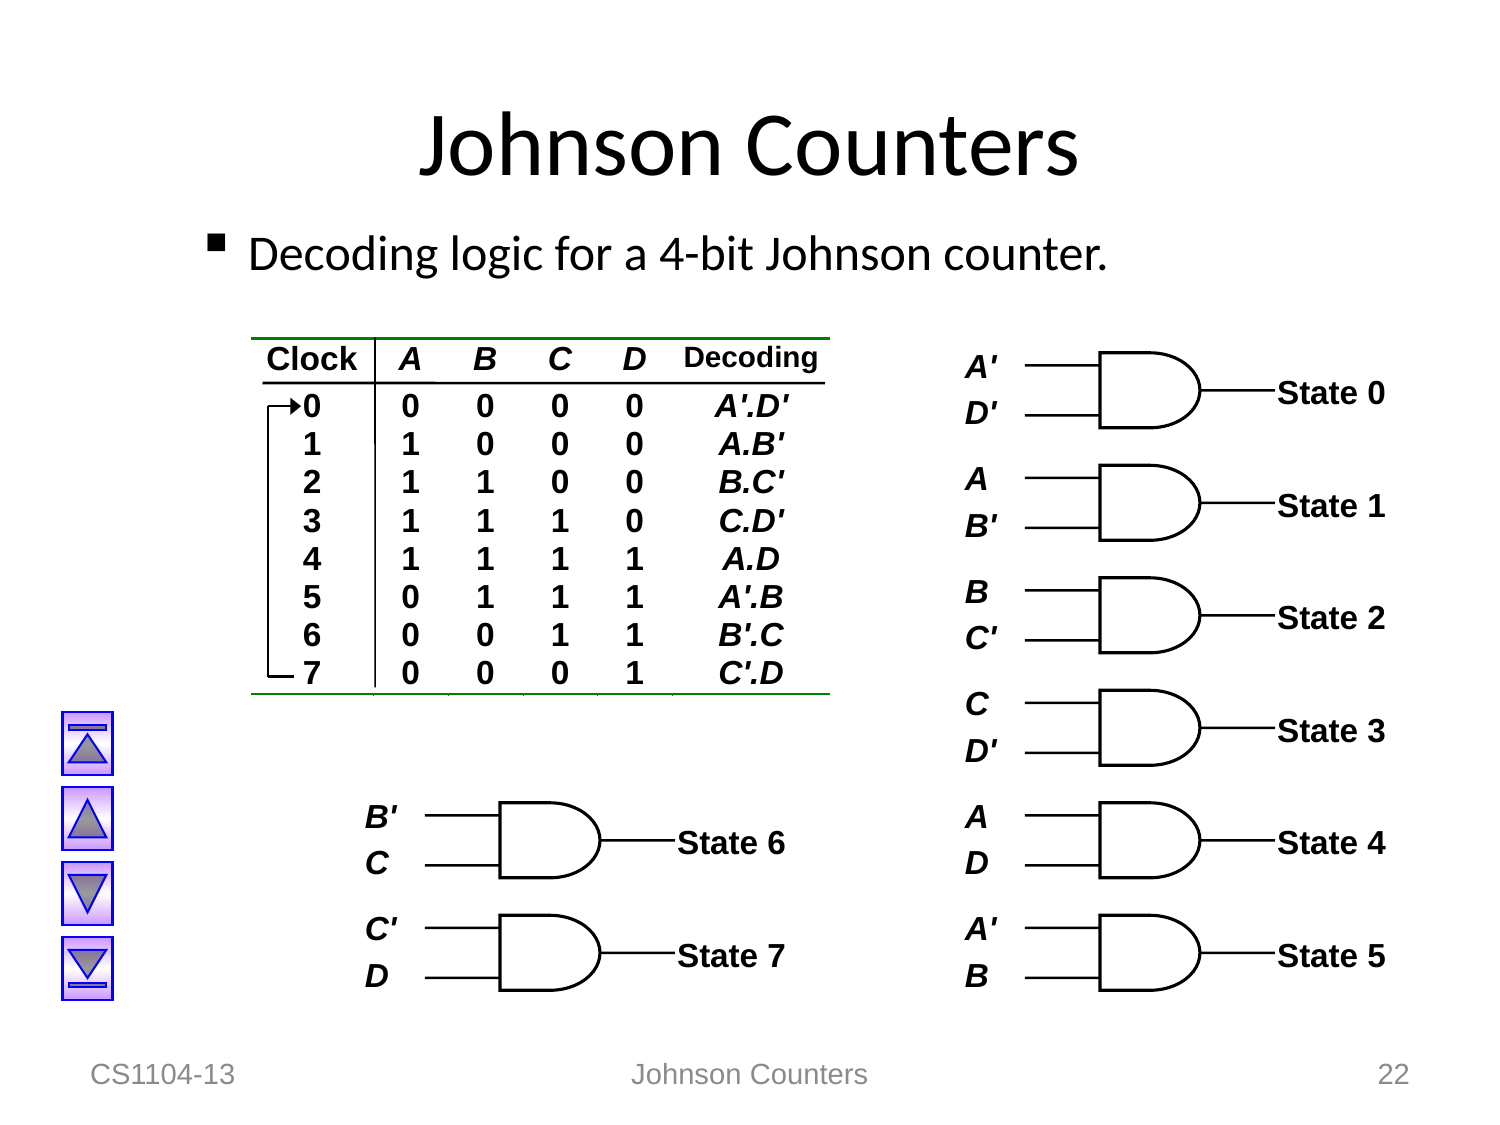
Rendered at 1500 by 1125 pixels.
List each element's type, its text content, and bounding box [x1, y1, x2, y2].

title Johnson Counters [75, 45, 1425, 233]
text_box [949, 449, 1426, 554]
footer Johnson Counters [512, 1042, 988, 1103]
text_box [237, 337, 861, 751]
text_box [62, 862, 113, 925]
text_box [62, 937, 113, 1000]
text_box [949, 337, 1426, 442]
list Decoding logic for a 4-bit Johnson counter. [187, 212, 1450, 288]
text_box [949, 674, 1426, 779]
text_box [62, 712, 113, 775]
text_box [949, 562, 1426, 667]
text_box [349, 787, 826, 892]
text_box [349, 899, 826, 1004]
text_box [949, 899, 1426, 1004]
slide_number CS1104-13 [75, 1042, 425, 1103]
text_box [949, 787, 1426, 892]
text_box [62, 787, 113, 850]
slide_number 22 [1074, 1042, 1425, 1103]
